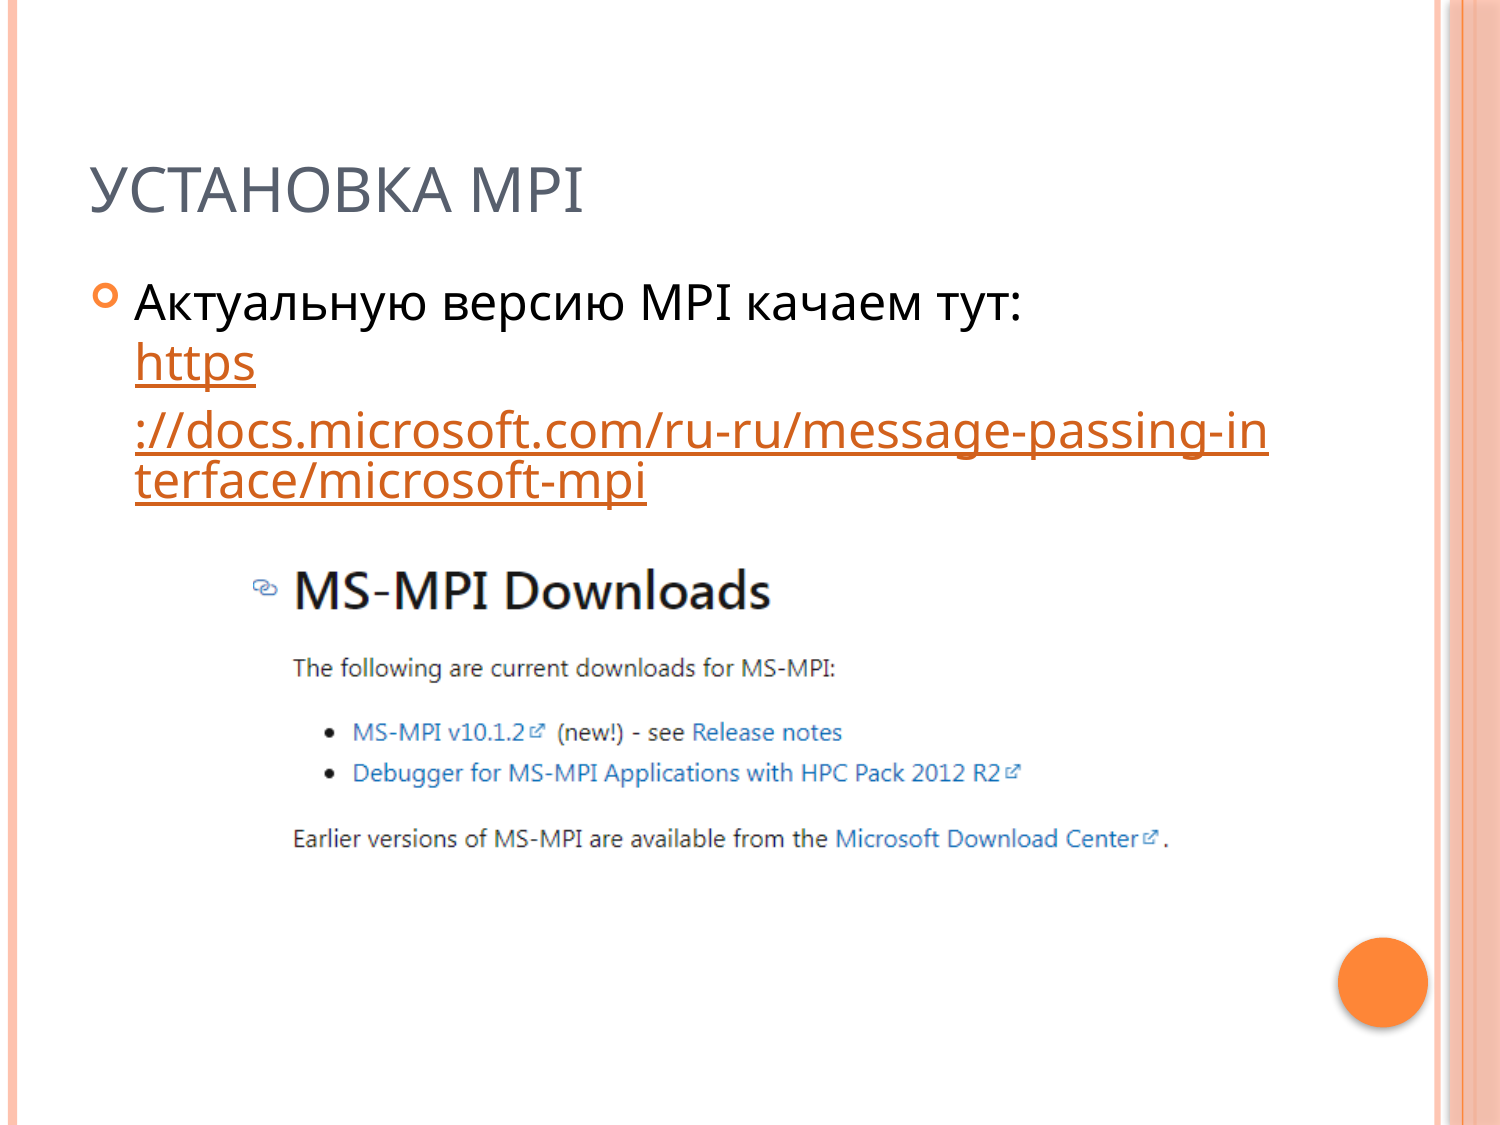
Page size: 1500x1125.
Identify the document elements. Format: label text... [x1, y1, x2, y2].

list Актуальную версию MPI качаем тут: https://docs.microsoft.com/ru-ru/message-passing-interface/microsoft-mpi [75, 262, 1300, 1062]
picture [253, 550, 1198, 874]
title Установка MPI [75, 45, 1300, 233]
